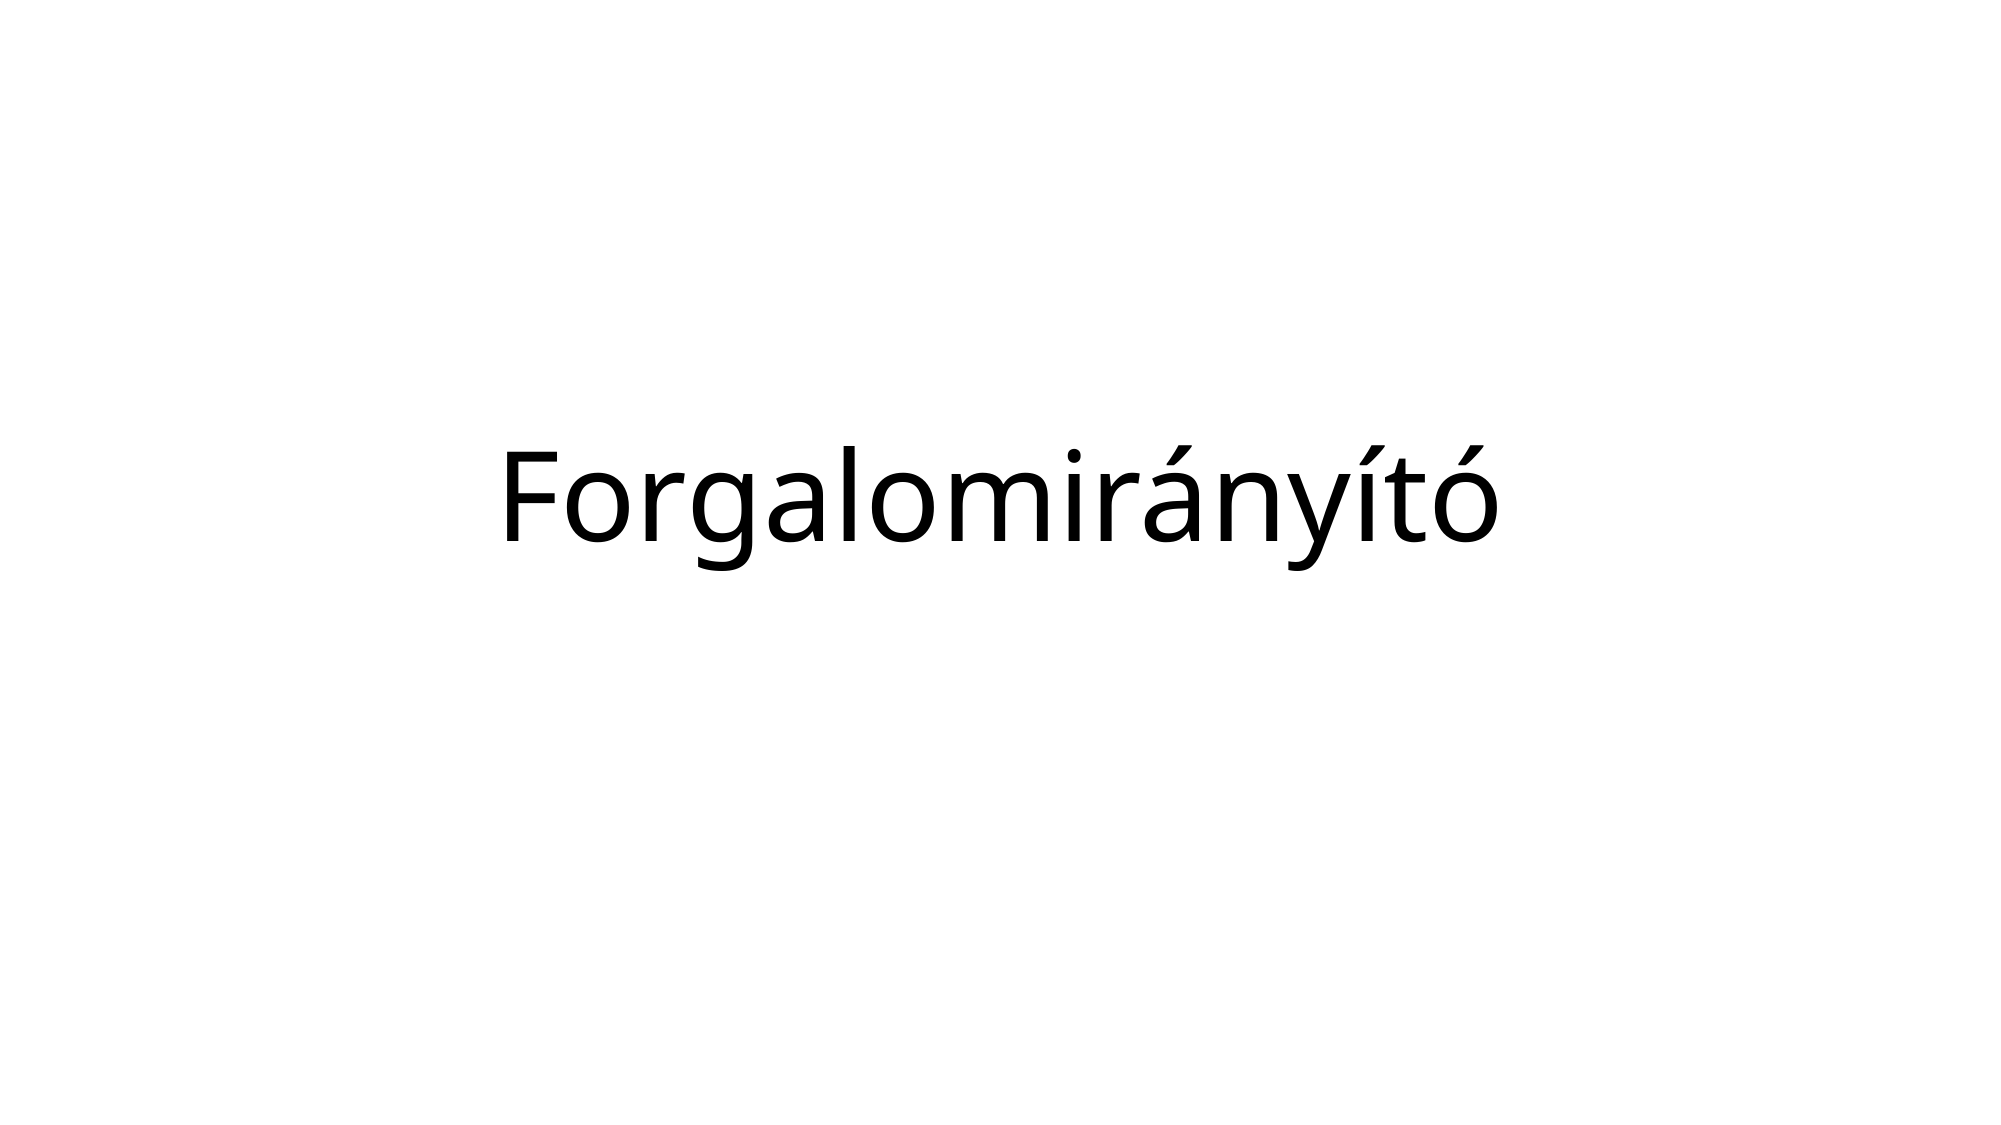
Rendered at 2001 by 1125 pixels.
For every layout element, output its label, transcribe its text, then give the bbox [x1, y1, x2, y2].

title Forgalomirányító [249, 184, 1750, 576]
